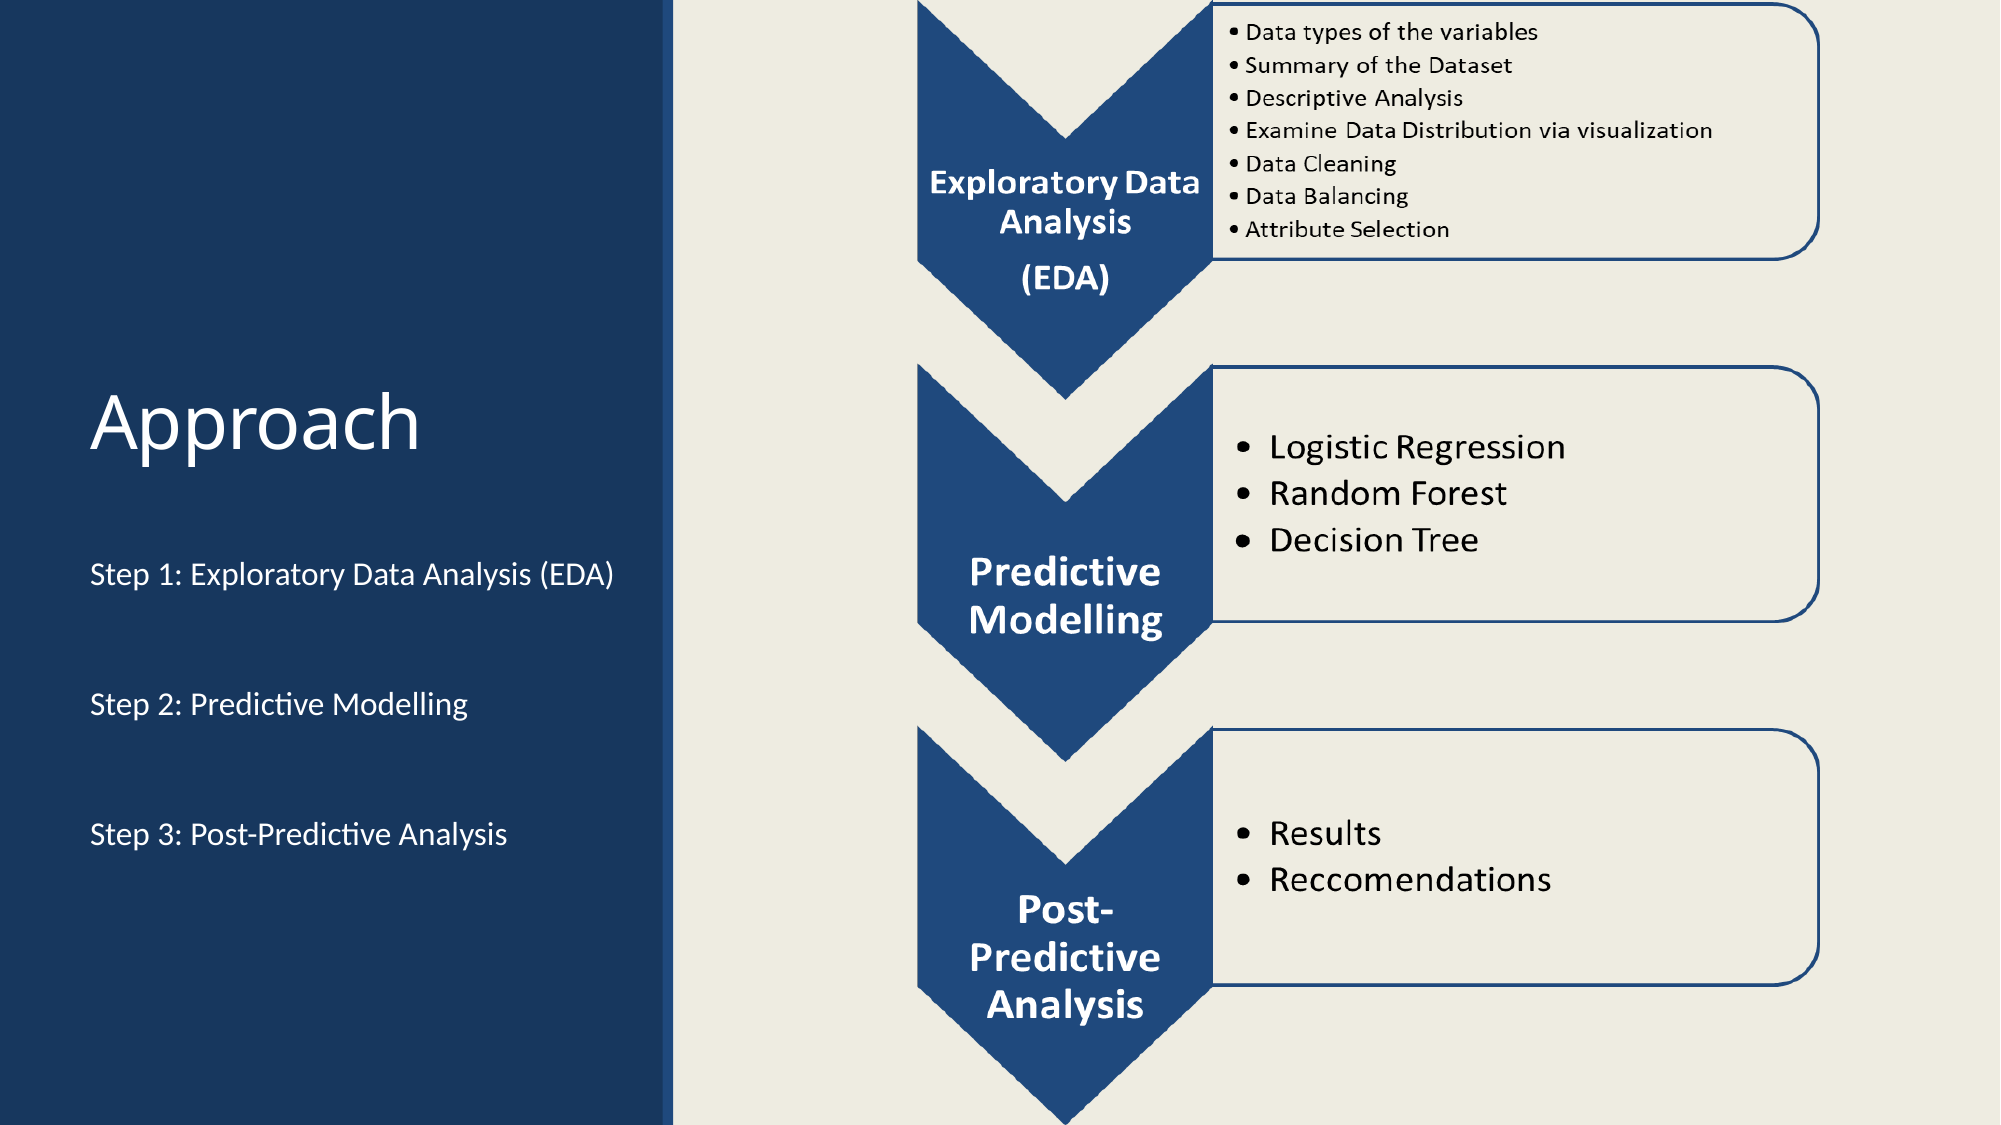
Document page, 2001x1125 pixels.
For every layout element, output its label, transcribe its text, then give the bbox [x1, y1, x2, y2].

title Approach [75, 97, 600, 473]
list Step 1: Exploratory Data Analysis (EDA) Step 2: Predictive Modelling Step 3: Post-Predictive Analysis [75, 479, 644, 1035]
picture [904, 0, 1820, 1125]
